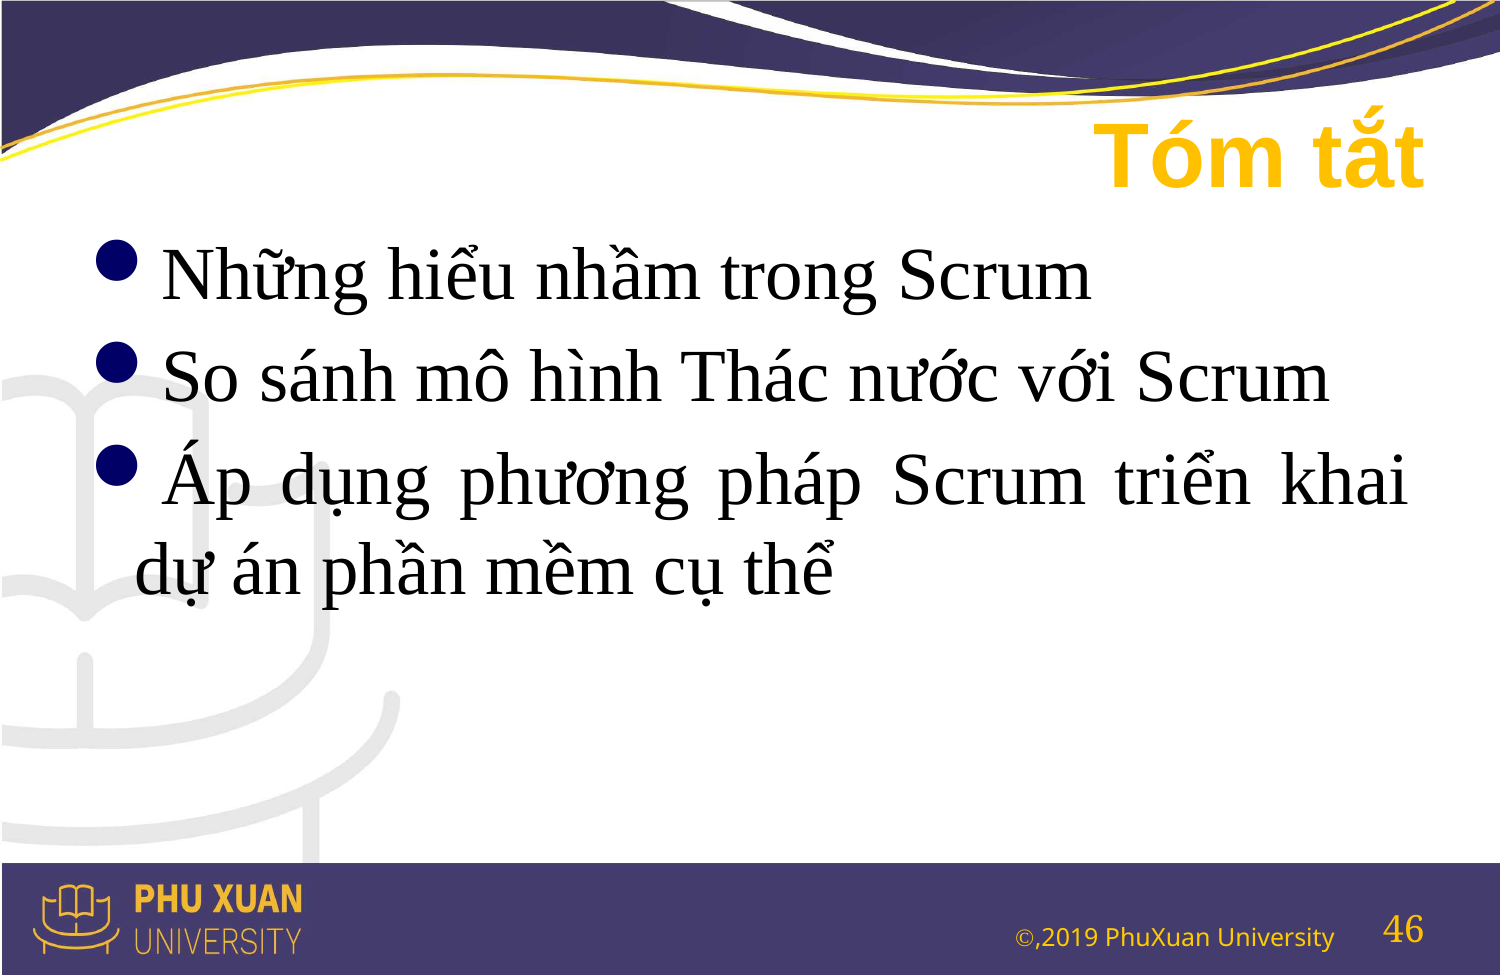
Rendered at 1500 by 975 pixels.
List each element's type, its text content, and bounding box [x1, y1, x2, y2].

list Những hiểu nhầm trong Scrum So sánh mô hình Thác nước với Scrum Áp dụng phương pháp Scrum triển khai dự án phần mềm cụ thể [75, 216, 1425, 841]
picture [0, 0, 1500, 975]
slide_number 46 [1299, 903, 1425, 956]
title Tóm tắt [75, 43, 1425, 206]
